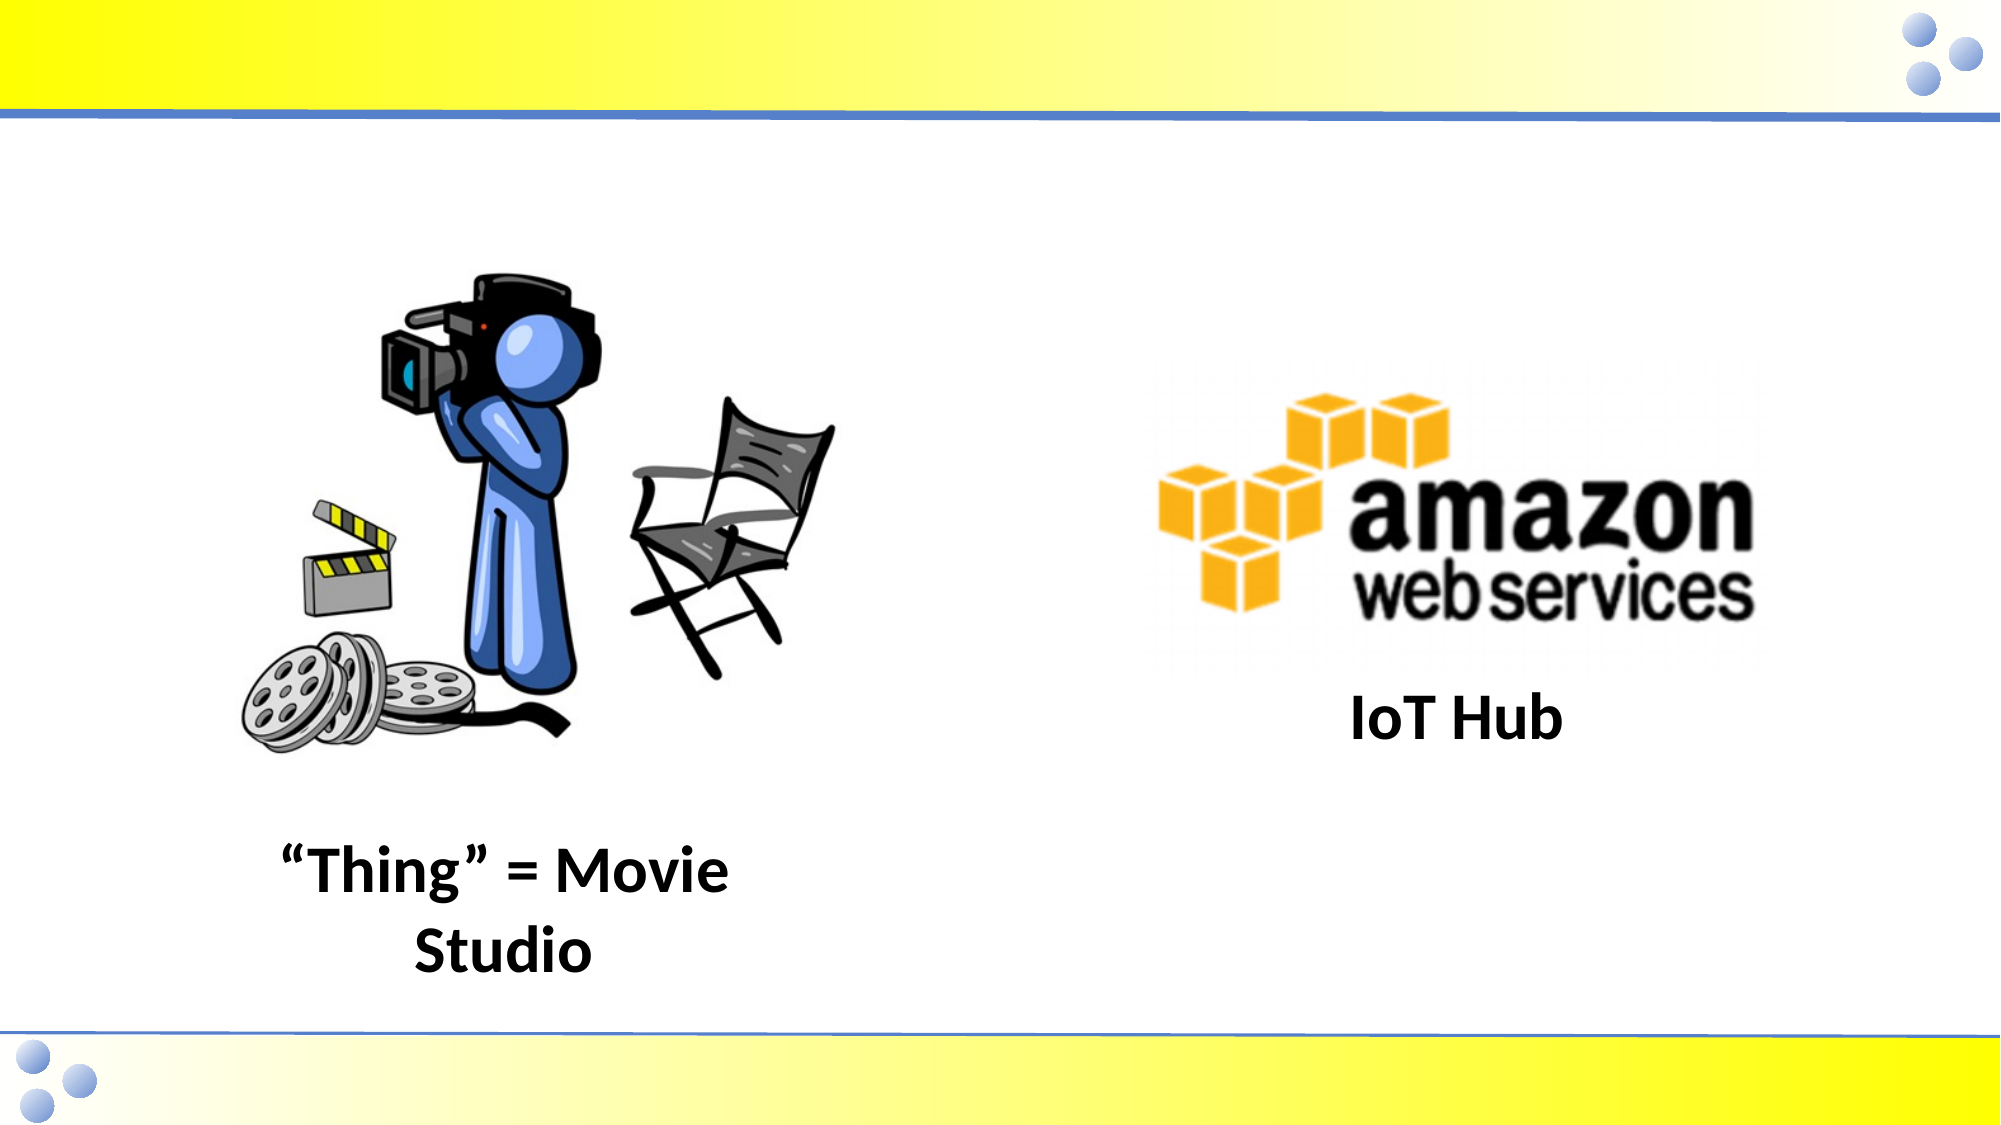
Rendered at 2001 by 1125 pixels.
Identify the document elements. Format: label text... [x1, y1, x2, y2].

picture [234, 209, 843, 818]
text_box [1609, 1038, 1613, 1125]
text_box IoT Hub [1187, 677, 1727, 761]
picture [1144, 357, 1770, 677]
text_box “Thing” = Movie Studio [234, 818, 775, 993]
